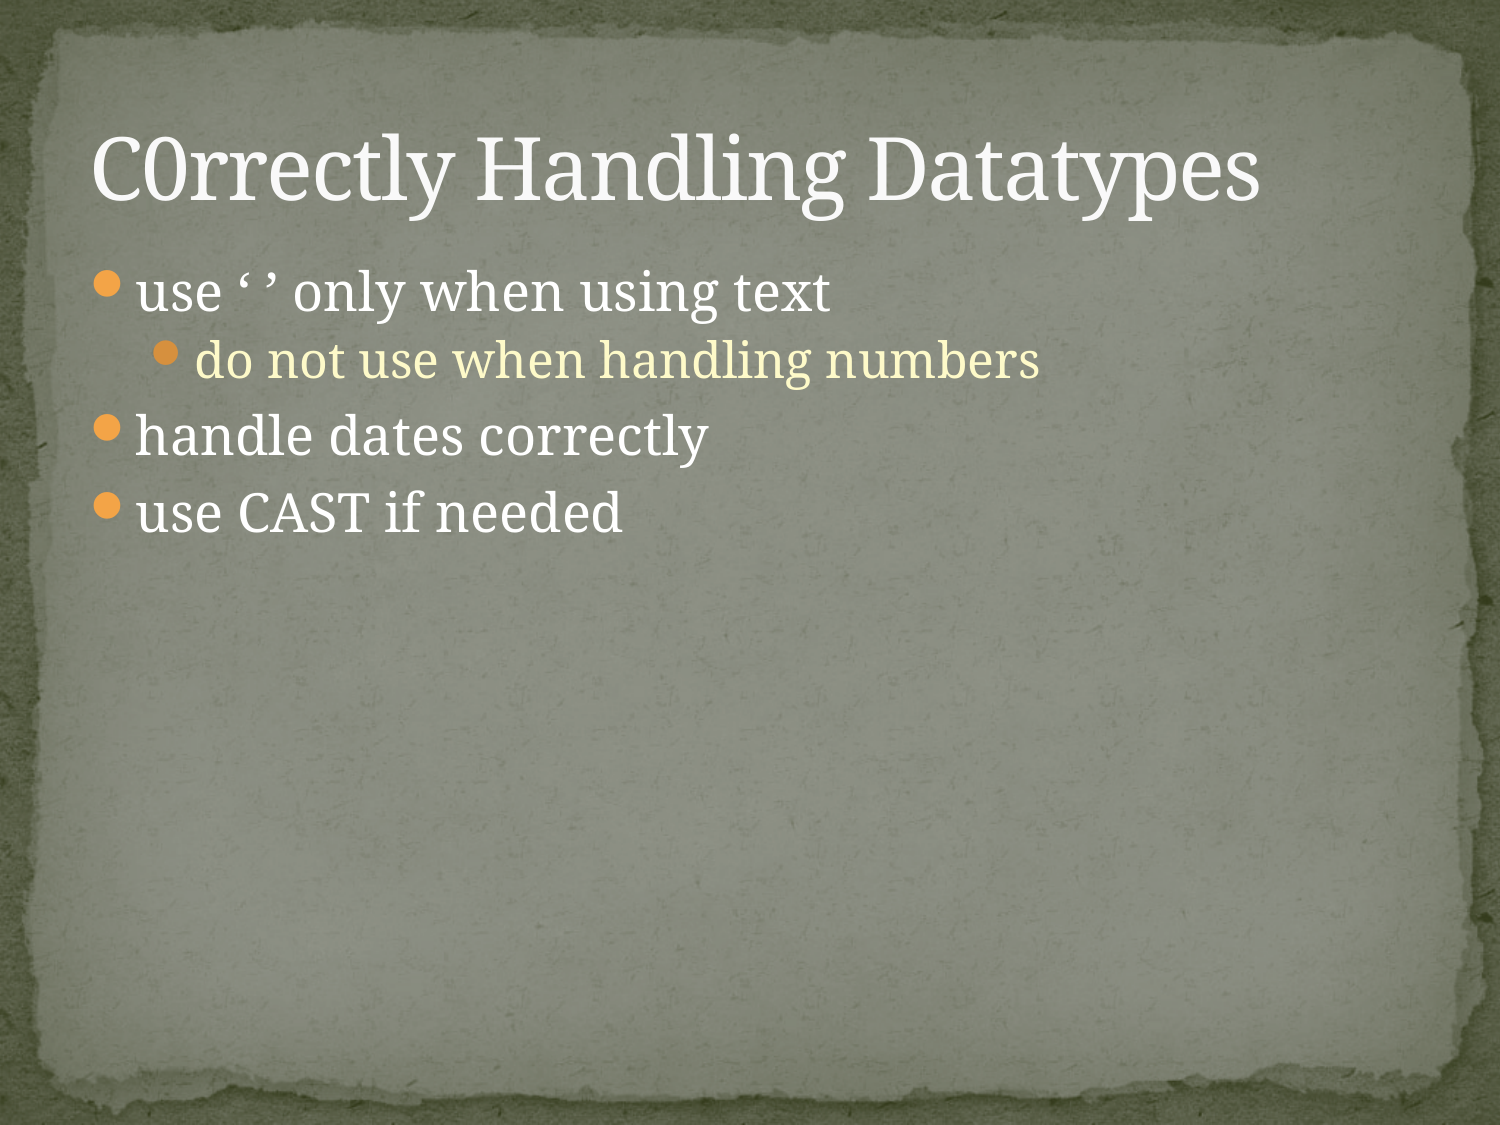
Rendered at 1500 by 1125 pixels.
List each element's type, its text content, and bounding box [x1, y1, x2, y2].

title C0rrectly Handling Datatypes [74, 24, 1425, 225]
list use ‘ ’ only when using text do not use when handling numbers handle dates correctly use CAST if needed [75, 249, 1425, 1000]
